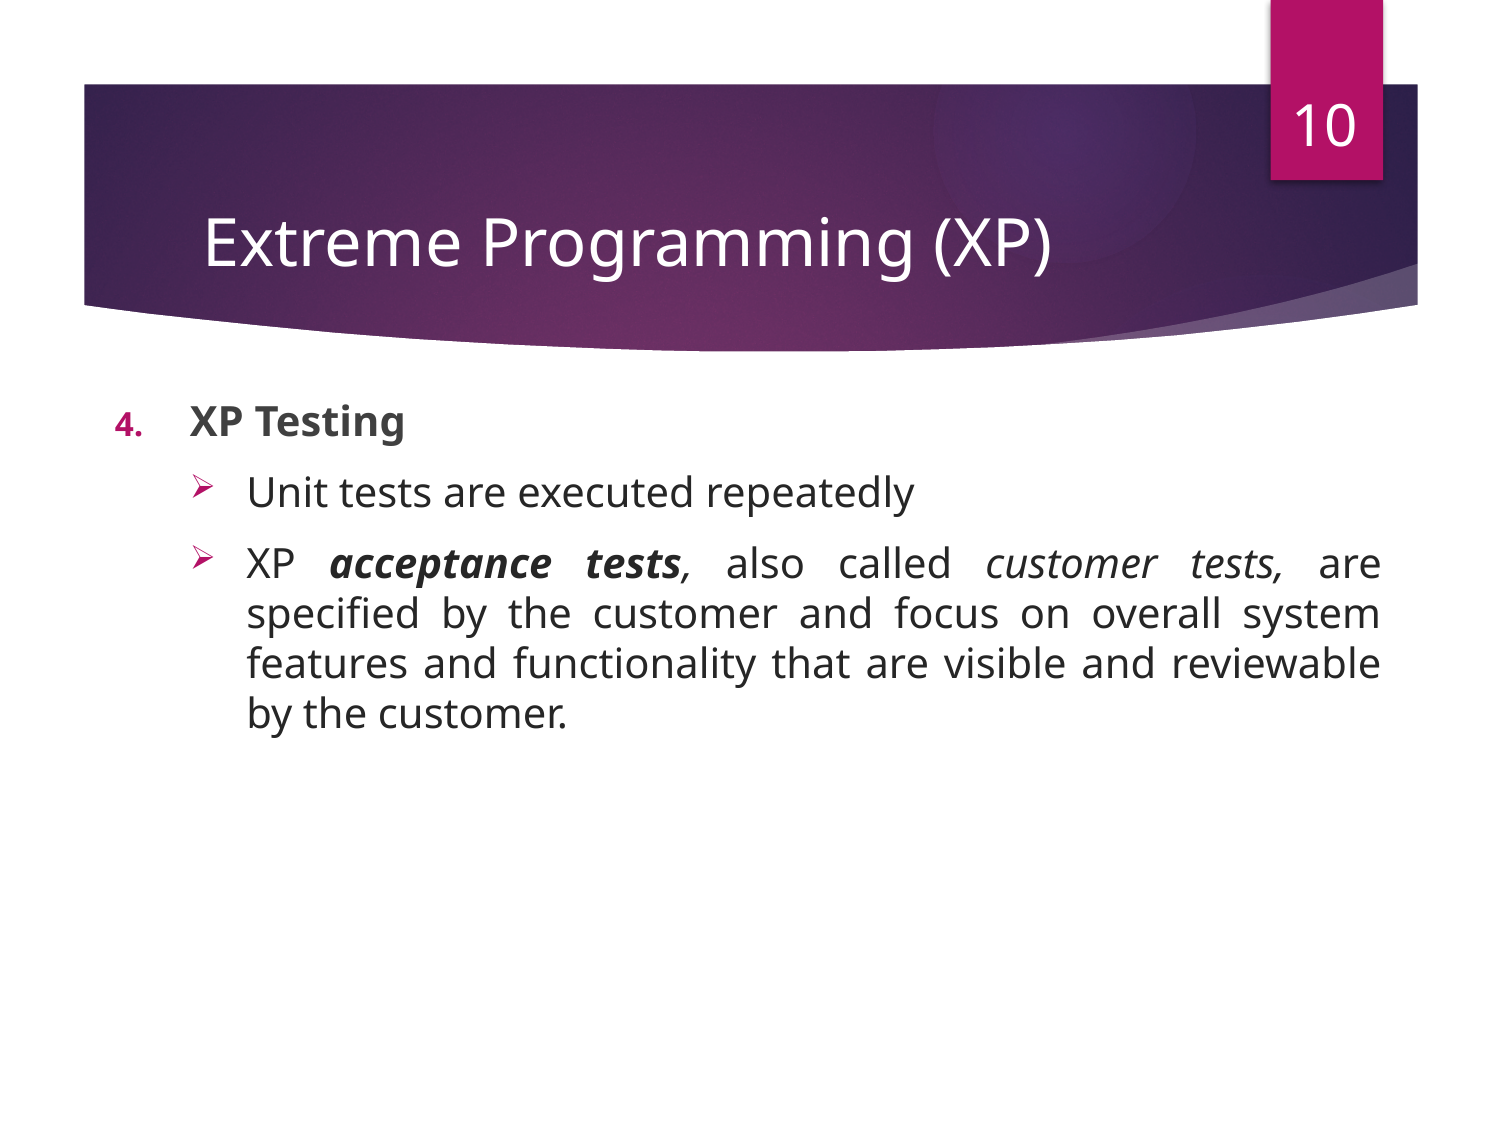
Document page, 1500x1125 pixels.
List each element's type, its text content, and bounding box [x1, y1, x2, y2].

title Extreme Programming (XP) [187, 187, 1394, 292]
list XP Testing Unit tests are executed repeatedly XP acceptance tests, also called customer tests, are specified by the customer and focus on overall system features and functionality that are visible and reviewable by the customer. [99, 387, 1397, 1013]
slide_number 10 [1259, 48, 1390, 175]
